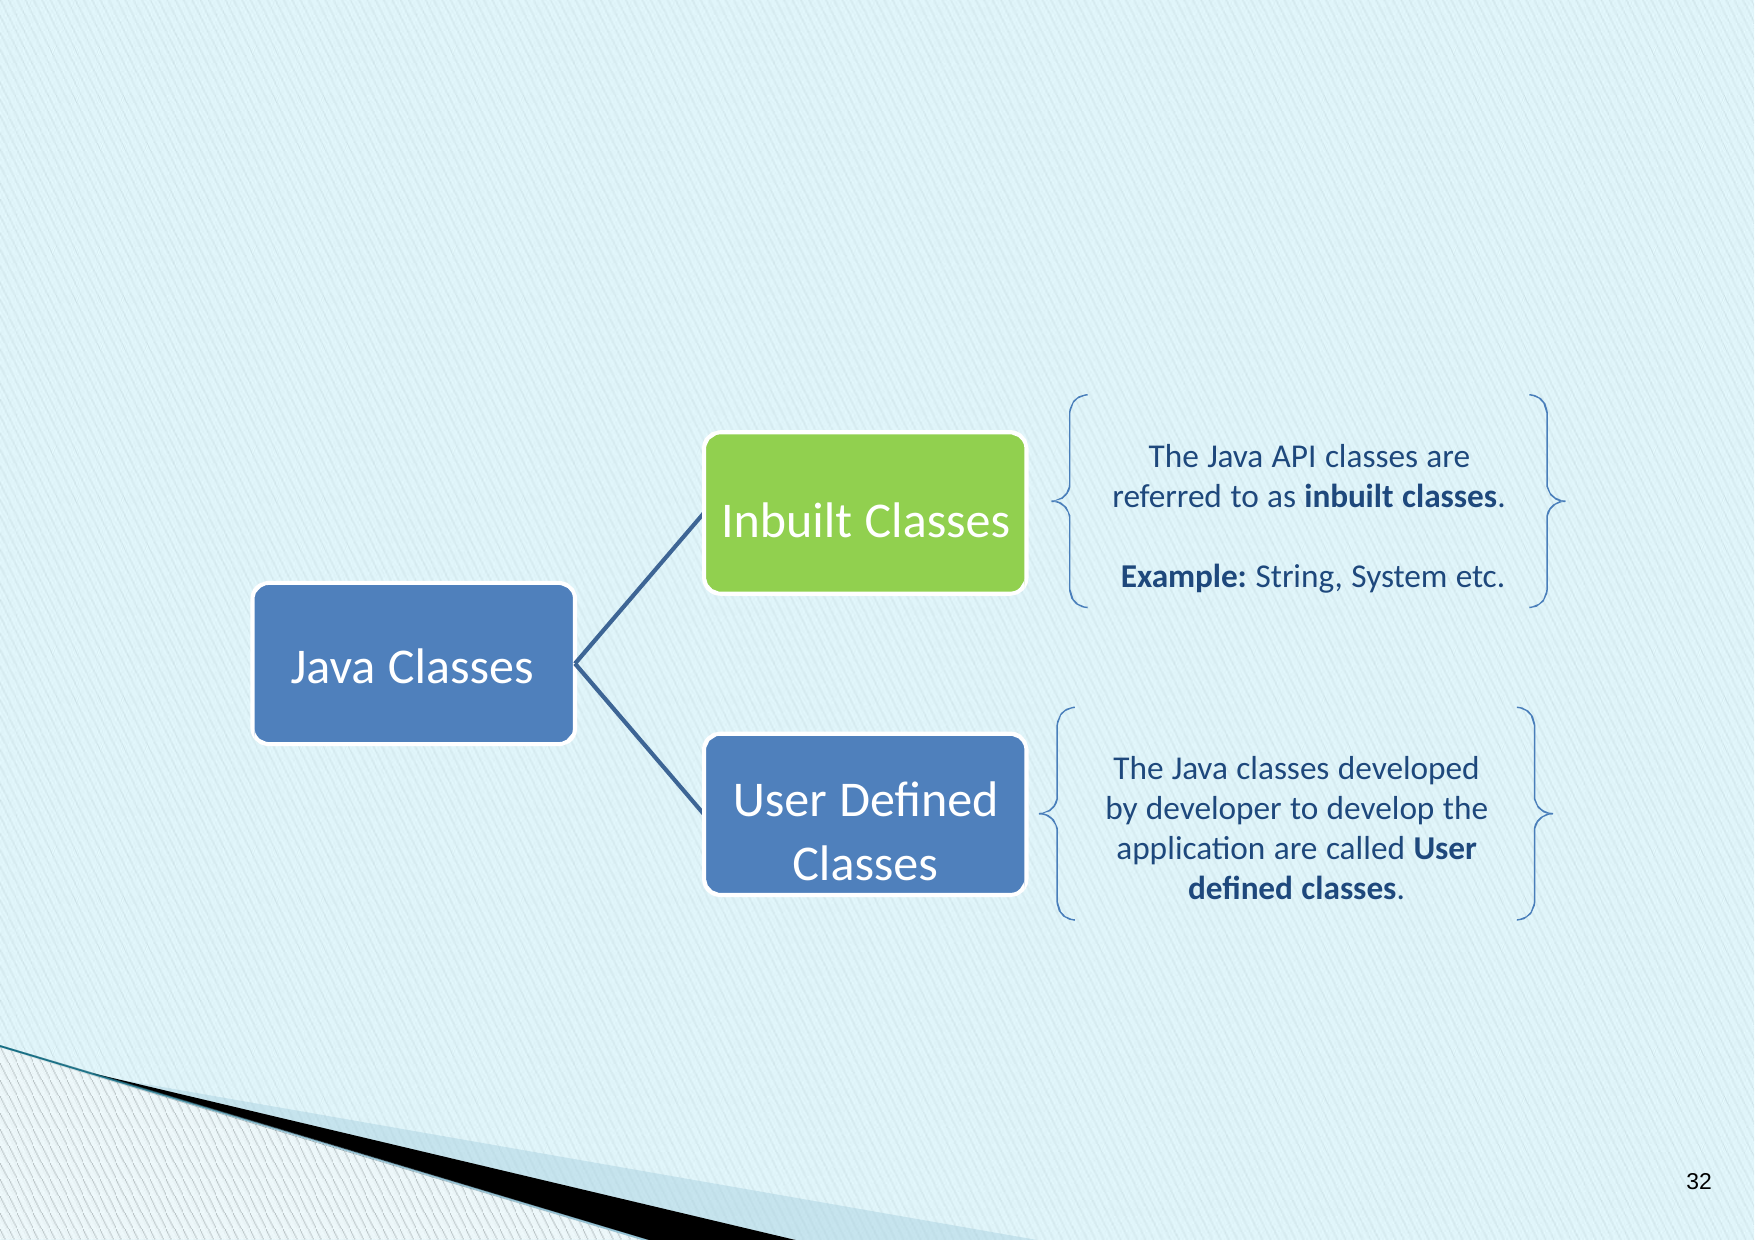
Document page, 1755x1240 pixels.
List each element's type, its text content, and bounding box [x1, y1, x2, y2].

text_box Inbuilt Classes [718, 487, 1012, 548]
text_box [1516, 706, 1554, 921]
text_box 32 [1658, 1158, 1730, 1225]
text_box Example: String, System etc. Java Classes [290, 553, 1506, 694]
text_box [702, 731, 1029, 898]
text_box [666, 512, 702, 553]
text_box User Defined Classes [730, 761, 1000, 891]
text_box [250, 580, 578, 747]
text_box [255, 585, 572, 742]
text_box [1529, 394, 1566, 609]
text_box [707, 736, 1024, 892]
text_box [702, 430, 1029, 553]
text_box [707, 435, 1024, 553]
text_box The Java classes developed by developer to develop the application are called User defined classes. [1091, 746, 1501, 906]
text_box [1038, 706, 1075, 921]
text_box [598, 694, 702, 816]
picture [0, 0, 1755, 1240]
text_box [1051, 394, 1088, 553]
text_box The Java API classes are referred to as inbuilt classes. [1110, 433, 1506, 514]
